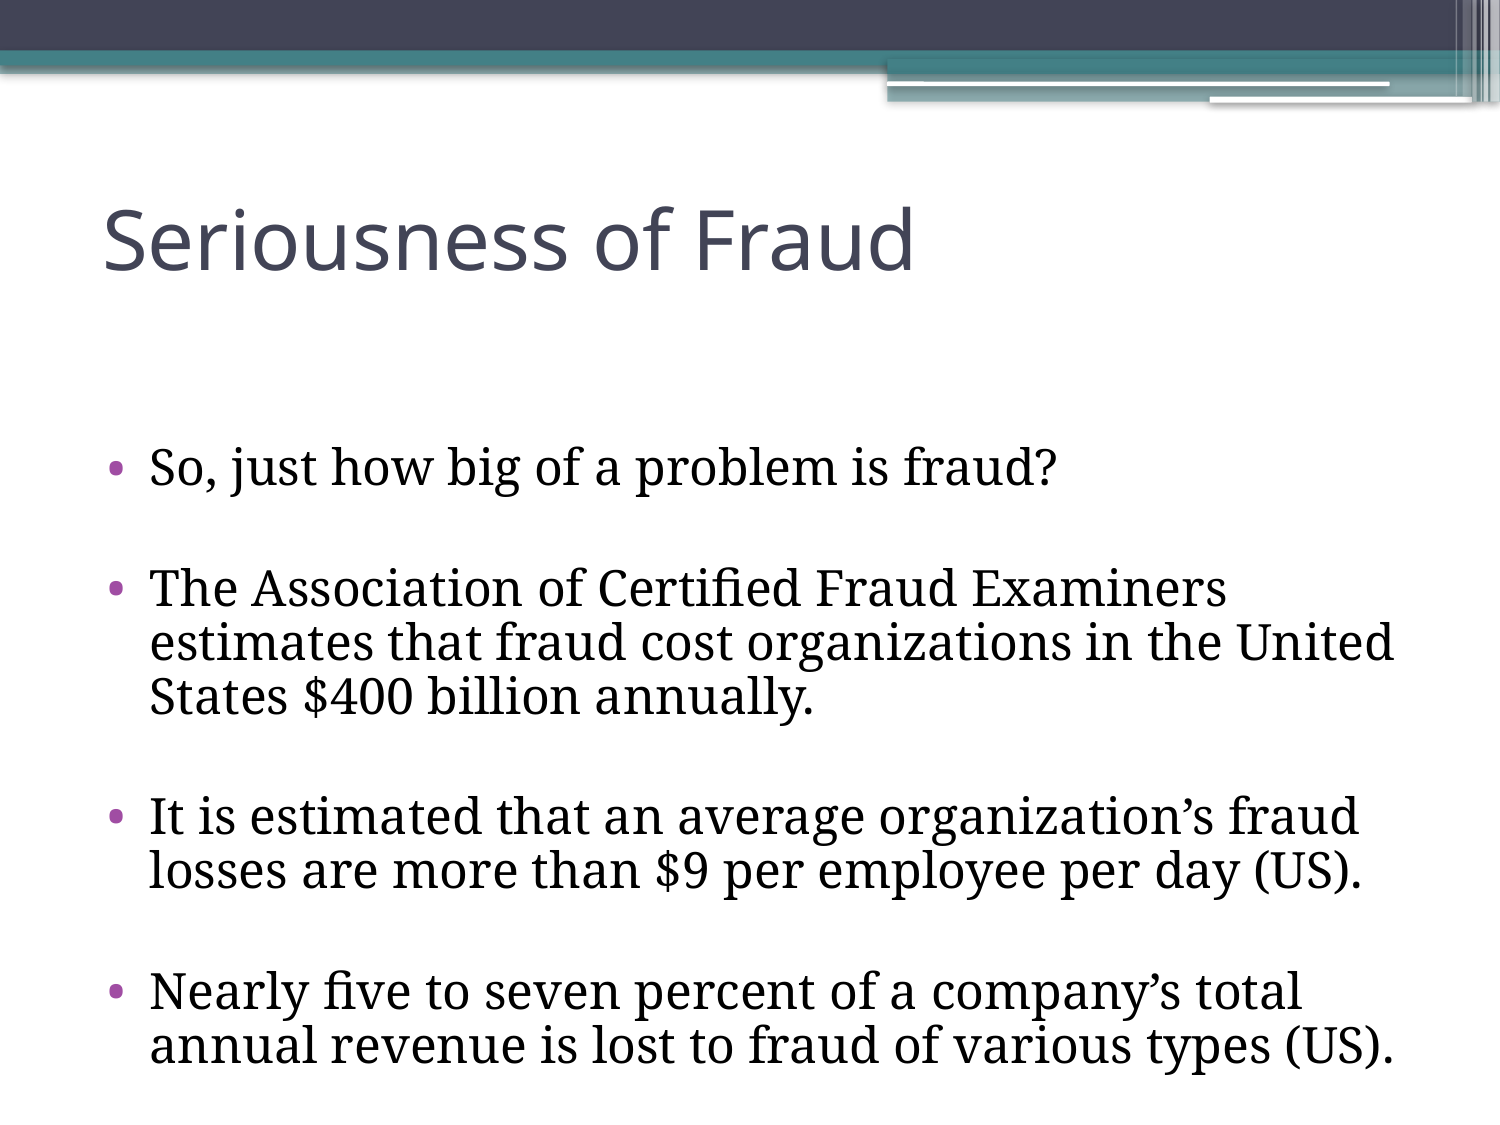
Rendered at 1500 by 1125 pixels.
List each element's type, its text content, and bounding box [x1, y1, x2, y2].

title Seriousness of Fraud [87, 149, 1438, 325]
list So, just how big of a problem is fraud? The Association of Certified Fraud Examiners estimates that fraud cost organizations in the United States $400 billion annually. It is estimated that an average organization’s fraud losses are more than $9 per employee per day (US). Nearly five to seven percent of a company’s total annual revenue is lost to fraud of various types (US). [75, 368, 1425, 1079]
